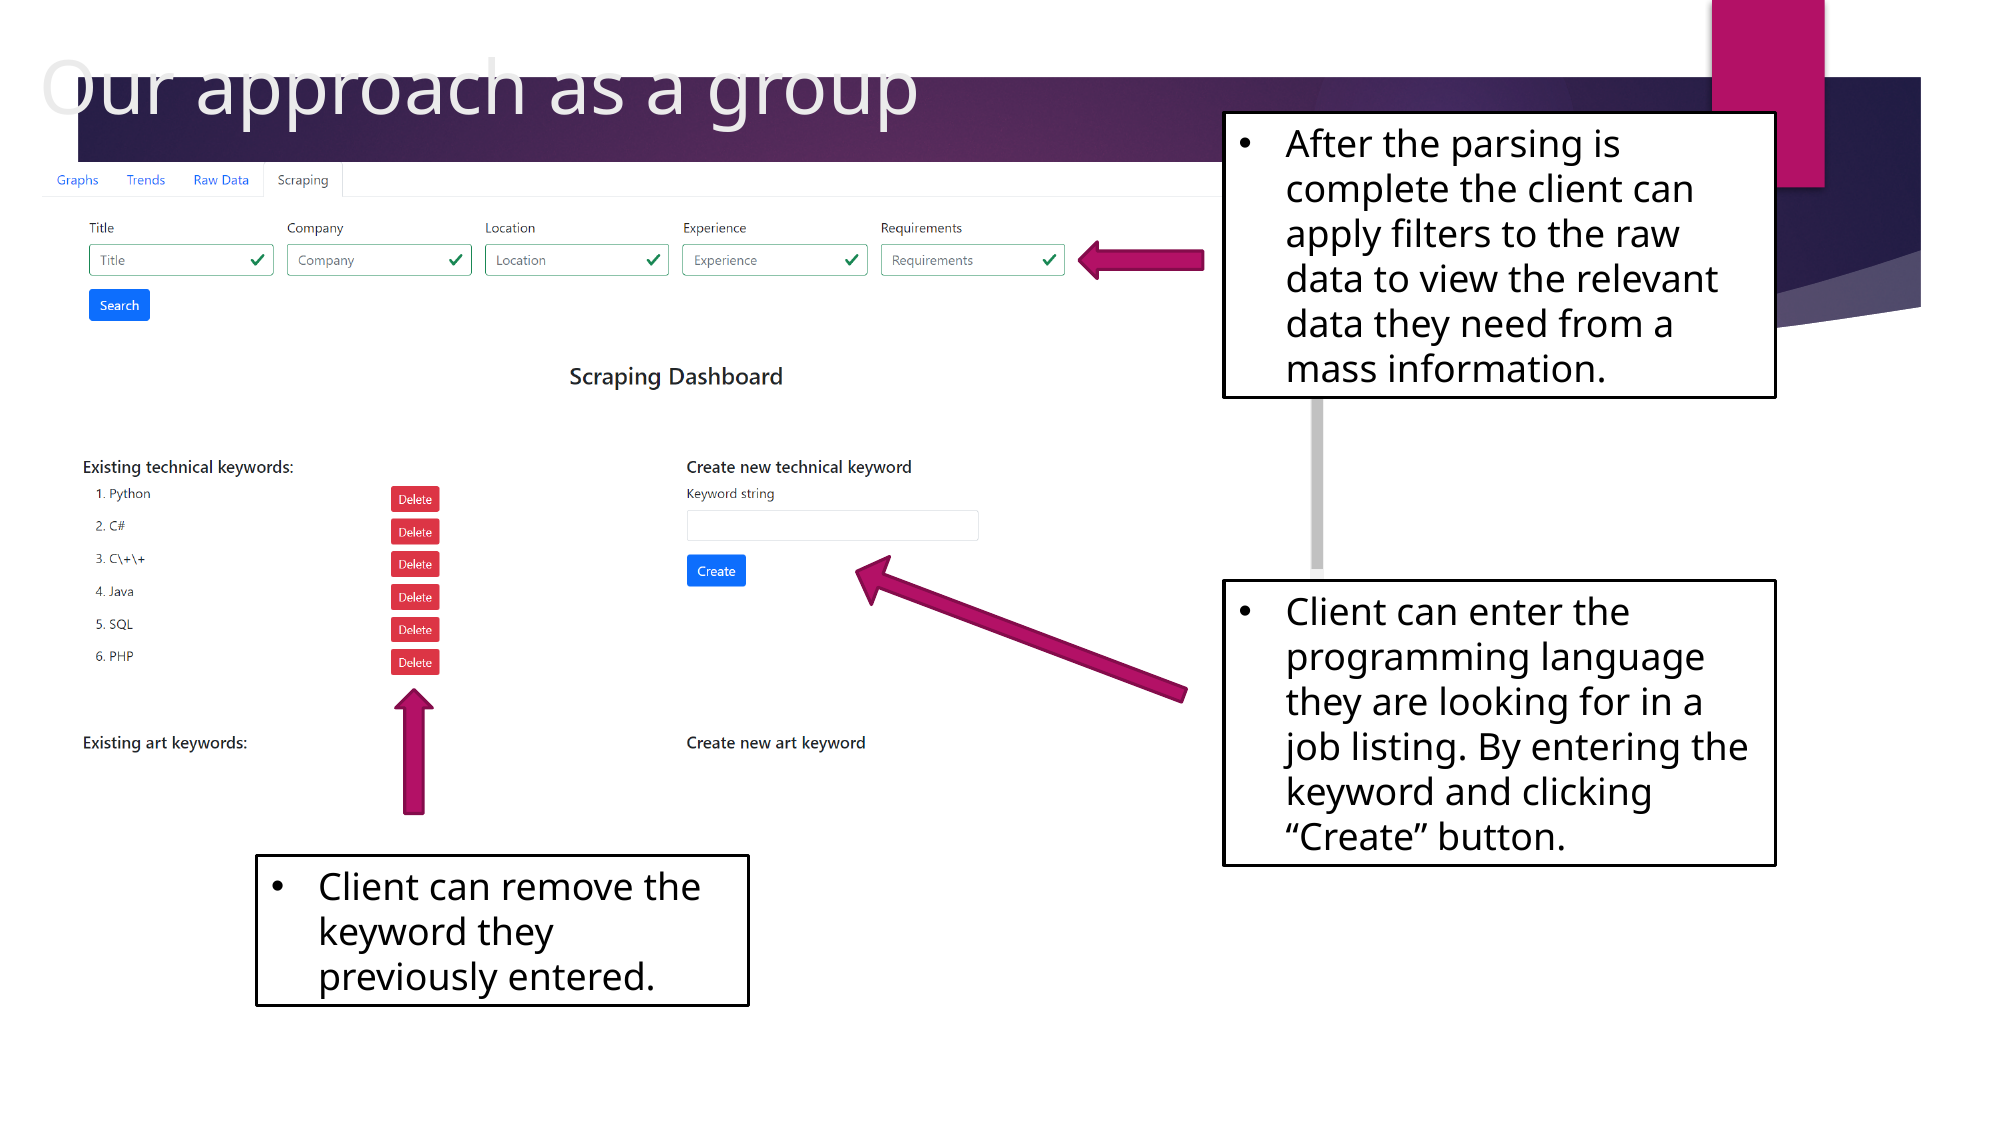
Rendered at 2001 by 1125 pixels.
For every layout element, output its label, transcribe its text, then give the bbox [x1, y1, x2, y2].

text_box After the parsing is complete the client can apply filters to the raw data to view the relevant data they need from a mass information. [1223, 112, 1776, 398]
text_box Client can remove the keyword they previously entered. [256, 855, 749, 1006]
title Our approach as a group [24, 30, 1095, 139]
text_box [403, 770, 425, 816]
picture [42, 162, 1325, 759]
text_box Client can enter the programming language they are looking for in a job listing. By entering the keyword and clicking “Create” button. [1223, 580, 1776, 866]
